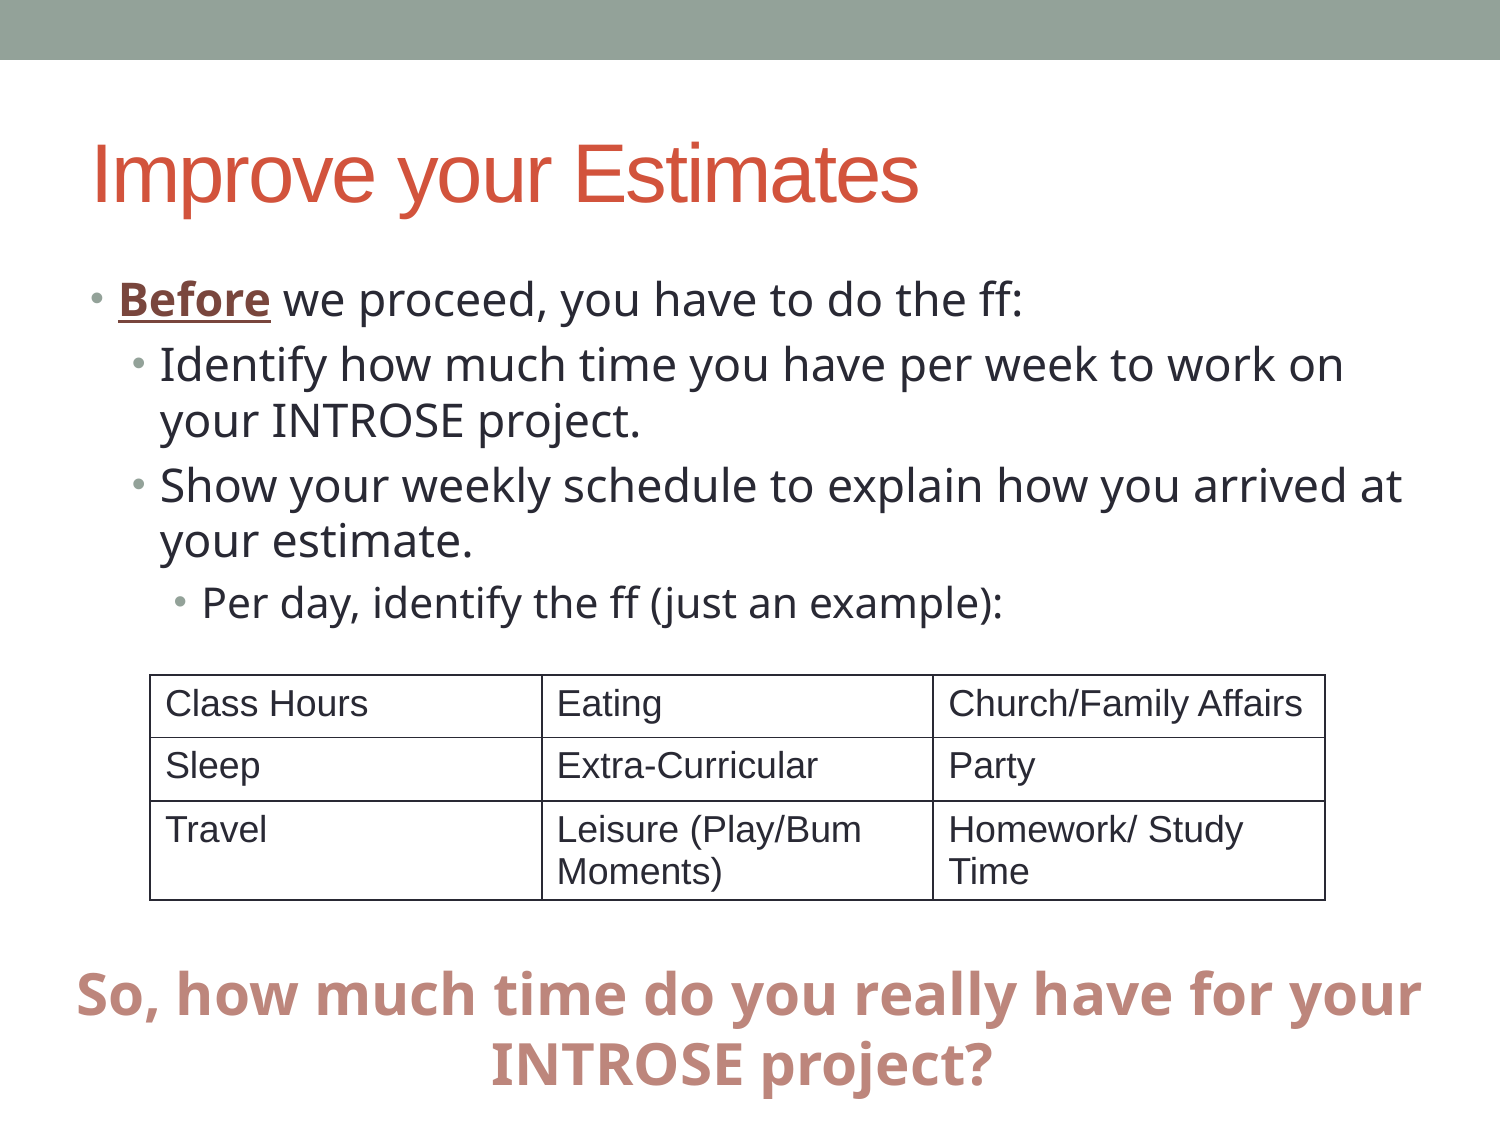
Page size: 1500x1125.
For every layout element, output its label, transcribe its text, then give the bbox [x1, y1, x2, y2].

table_header Church/Family Affairs [934, 676, 1324, 737]
table_cell Sleep [151, 738, 541, 800]
table_cell Extra-Curricular [543, 738, 932, 800]
table_cell Leisure (Play/Bum Moments) [543, 802, 932, 899]
text_box So, how much time do you really have for your INTROSE project? [12, 950, 1488, 1063]
table_header Eating [543, 676, 932, 737]
table_cell Party [934, 738, 1324, 800]
table_cell Homework/ Study Time [934, 802, 1324, 899]
list Before we proceed, you have to do the ff: Identify how much time you have per week to work on your INTROSE project. Show your weekly schedule to explain how you arrived at your estimate. Per day, identify the ff (just an example): [75, 262, 1425, 638]
title Improve your Estimates [75, 87, 1425, 250]
table_cell Travel [151, 802, 541, 899]
table_header Class Hours [151, 676, 541, 737]
